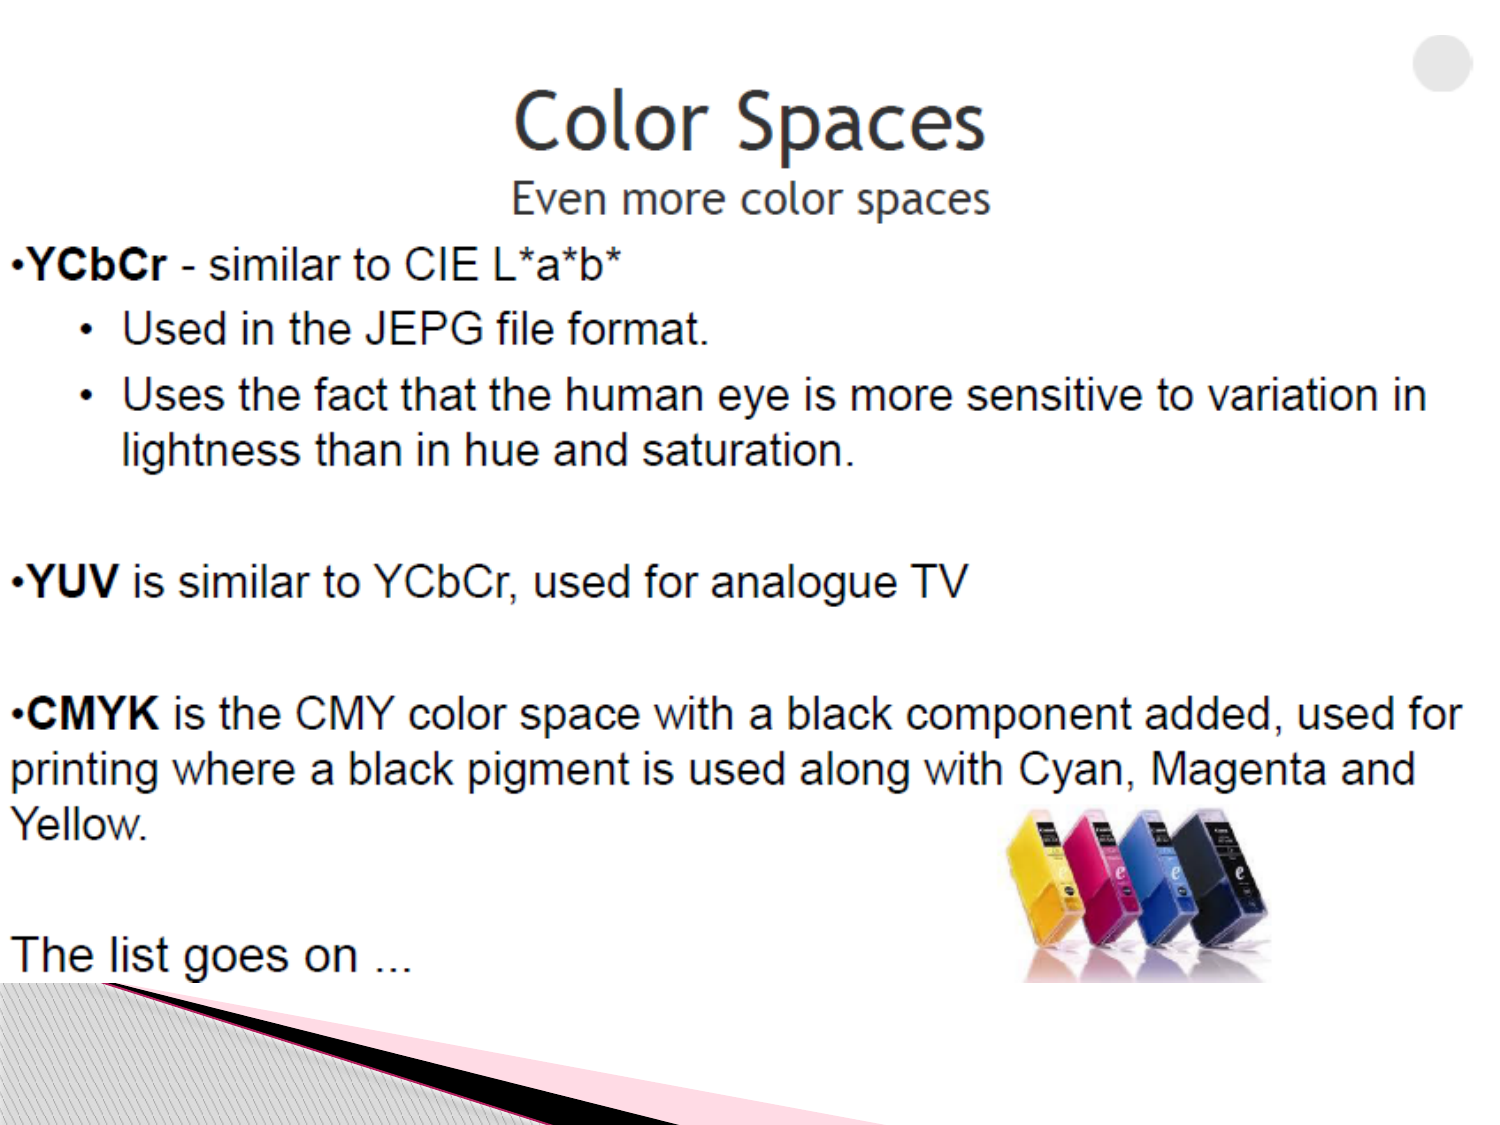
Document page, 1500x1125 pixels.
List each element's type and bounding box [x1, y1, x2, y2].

picture [0, 34, 1500, 983]
